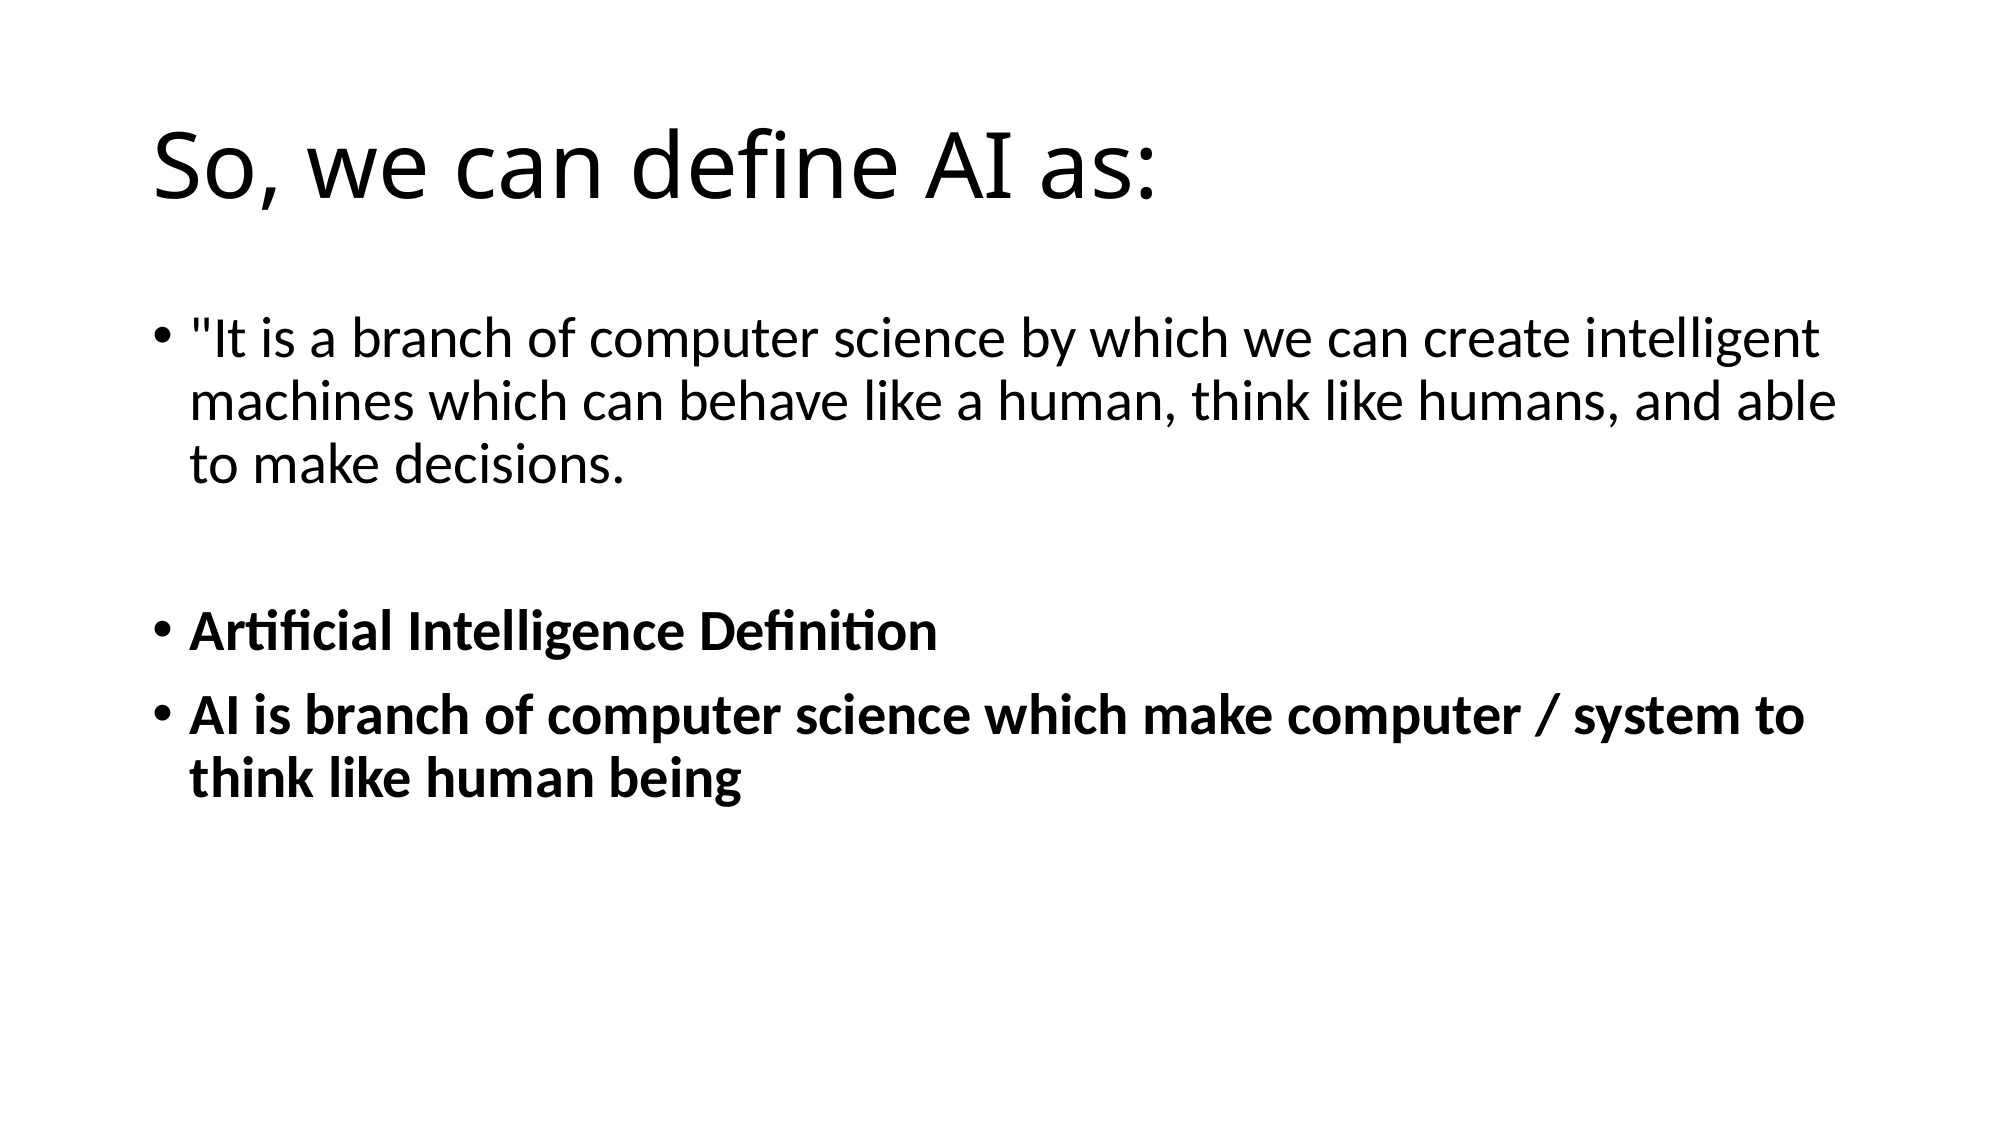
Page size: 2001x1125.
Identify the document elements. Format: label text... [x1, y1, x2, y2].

title So, we can define AI as: [137, 59, 1863, 278]
list "It is a branch of computer science by which we can create intelligent machines which can behave like a human, think like humans, and able to make decisions. Artificial Intelligence Definition AI is branch of computer science which make computer / system to think like human being [137, 299, 1863, 1014]
